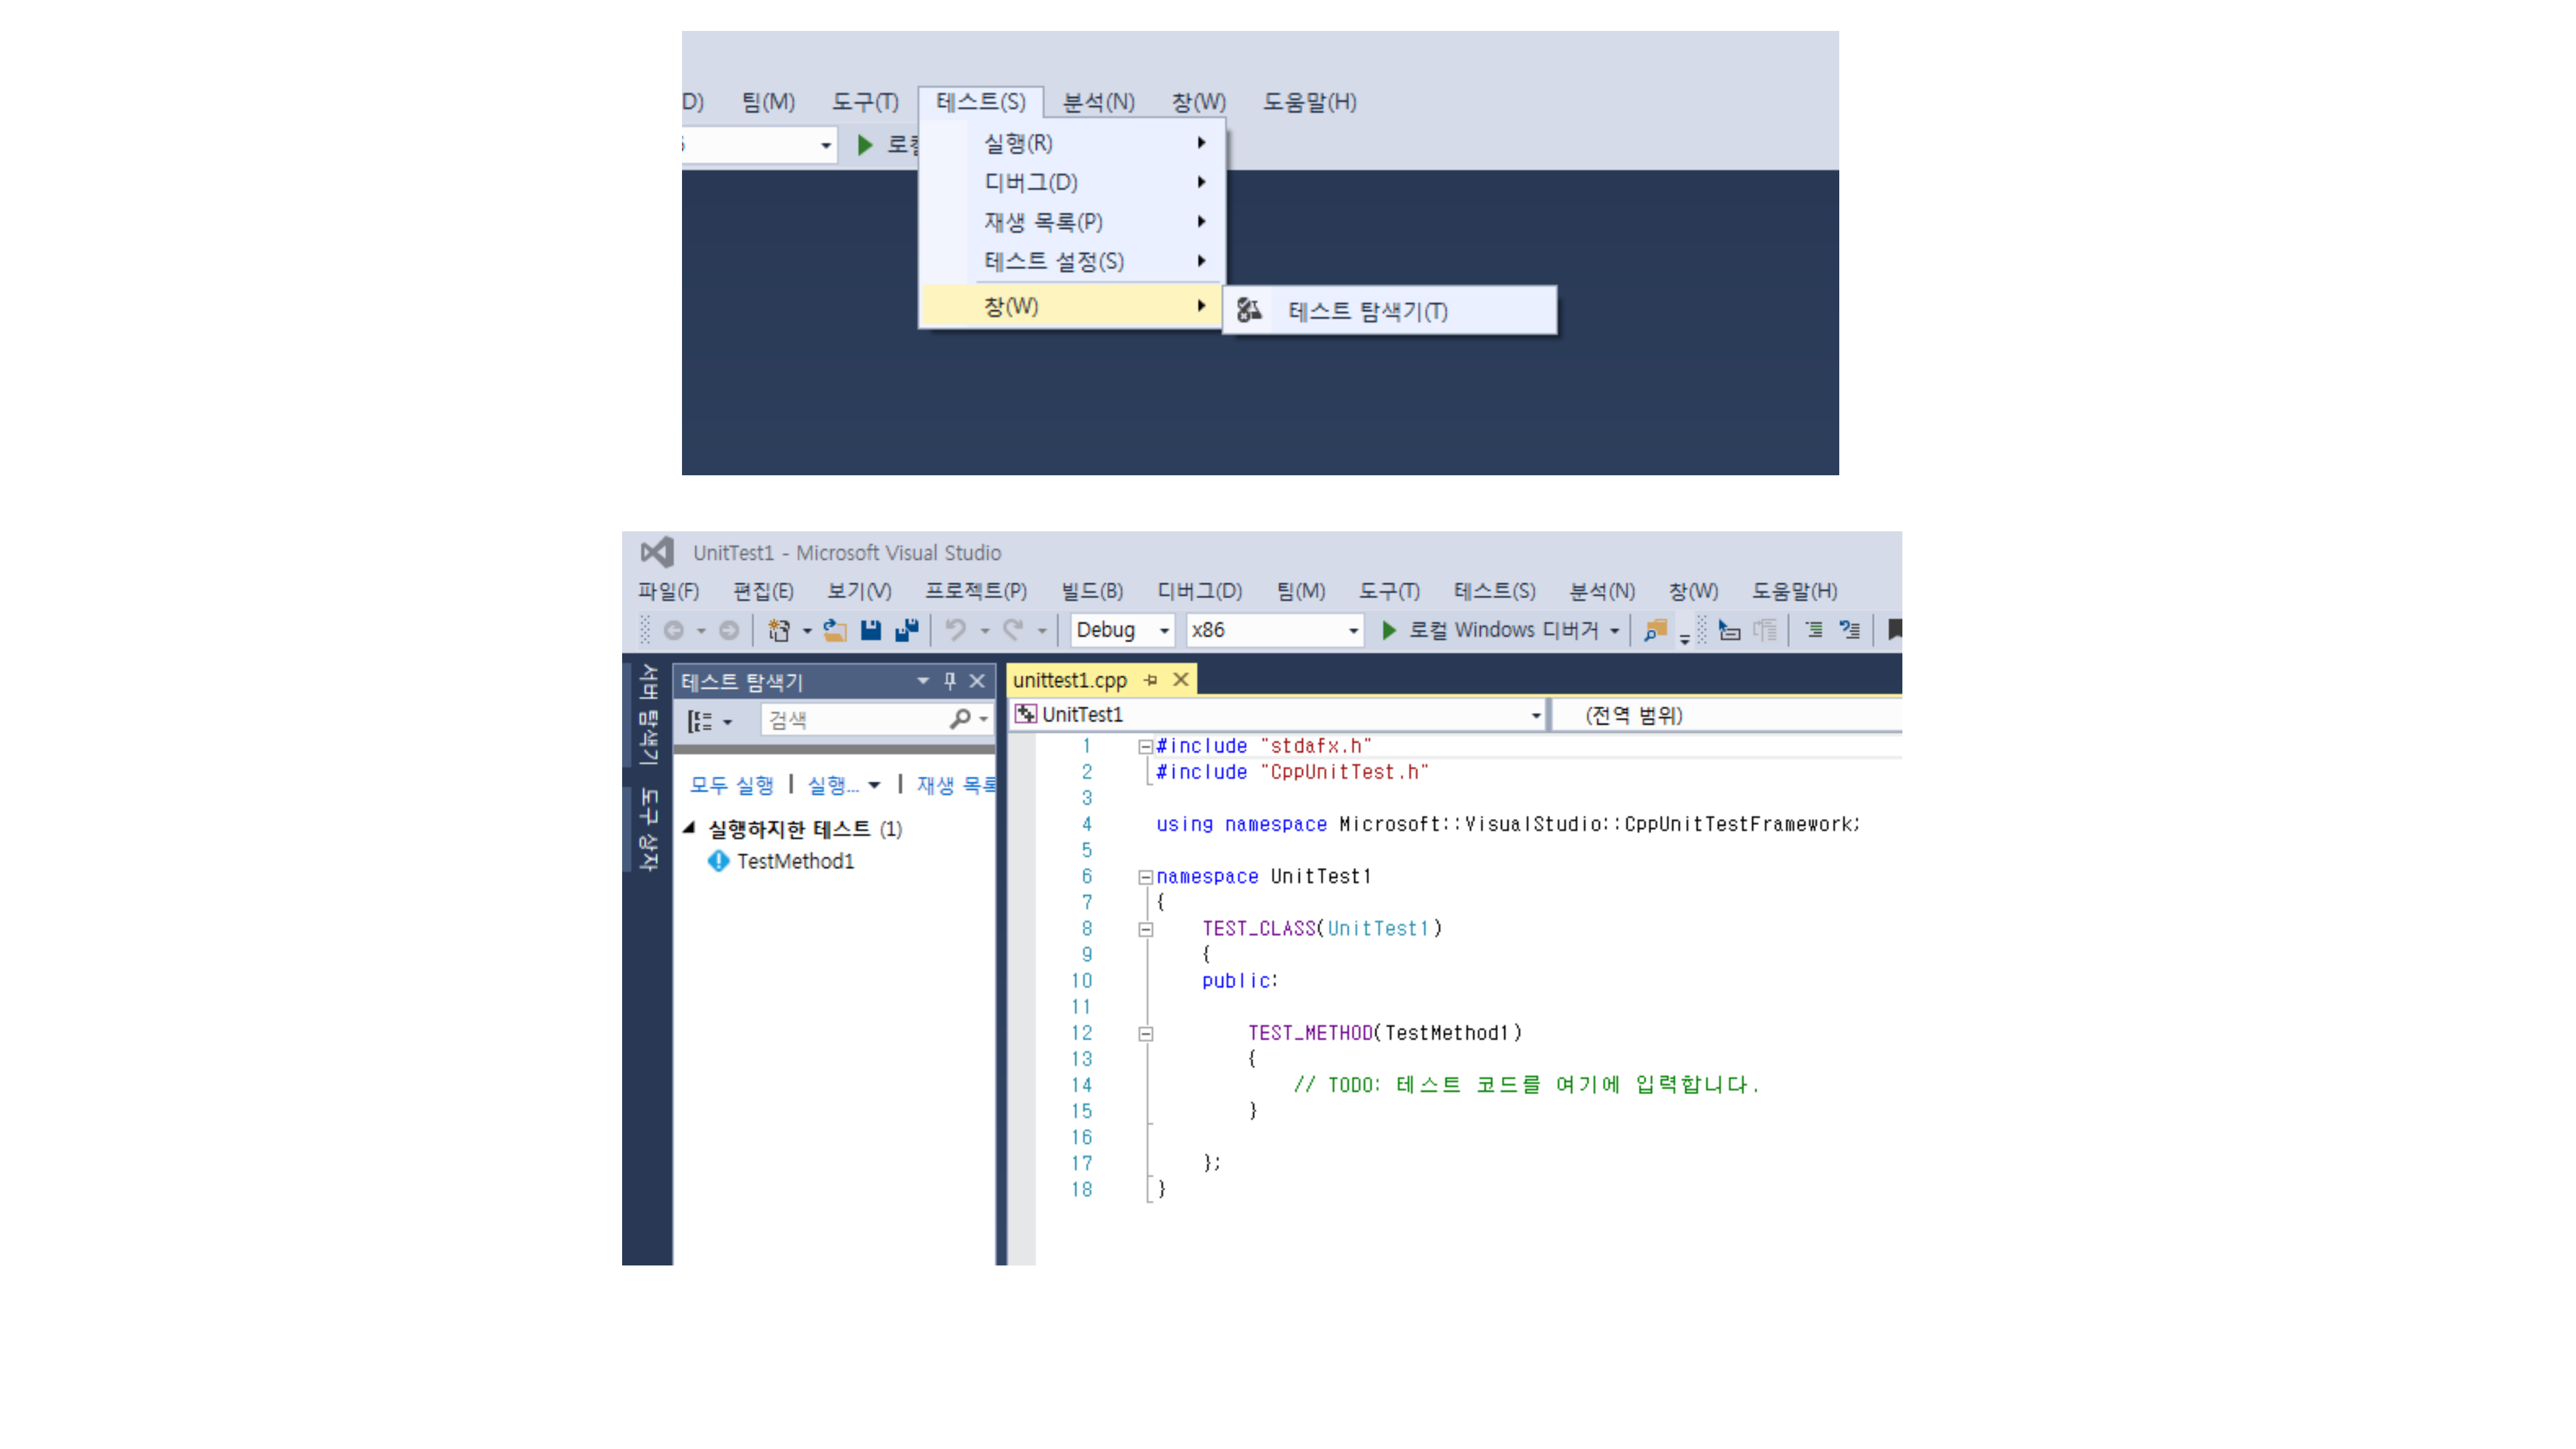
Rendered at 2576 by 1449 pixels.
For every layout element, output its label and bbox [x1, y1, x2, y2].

picture [622, 531, 1902, 1265]
picture [682, 31, 1839, 475]
